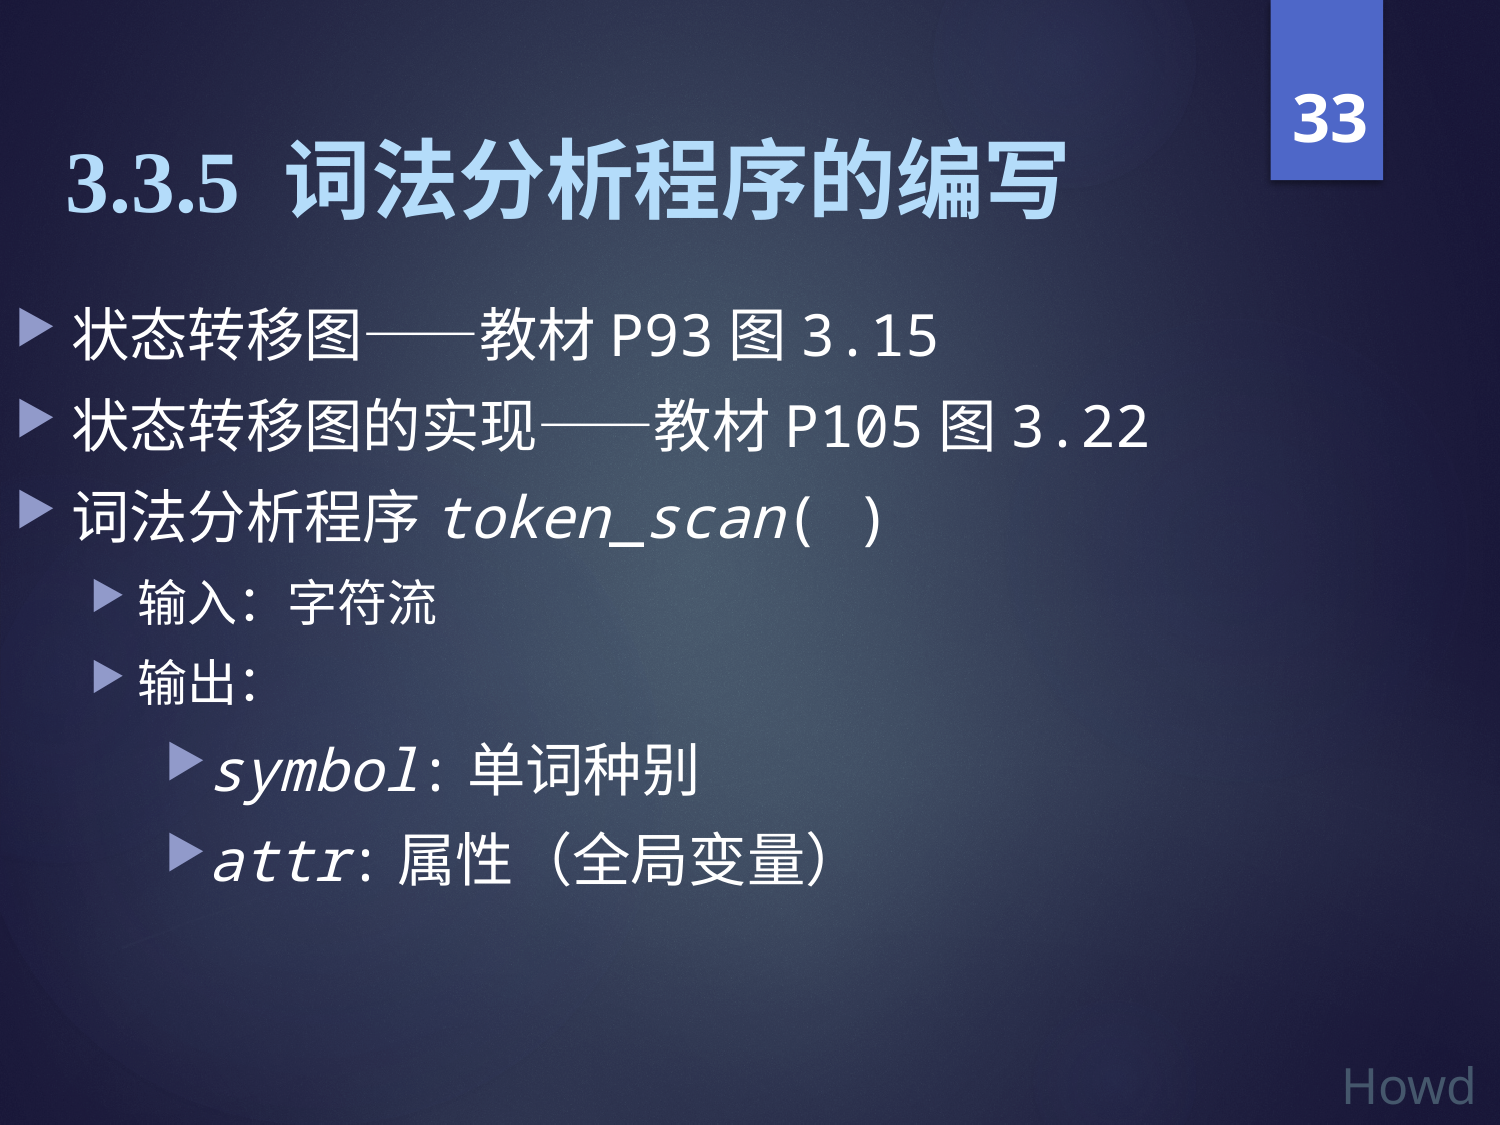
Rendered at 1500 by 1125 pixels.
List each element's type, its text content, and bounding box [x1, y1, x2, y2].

text_box 33 [1269, 48, 1392, 175]
title 3.3.5 词法分析程序的编写 [50, 135, 1270, 220]
list 状态转移图——教材P93图3.15 状态转移图的实现——教材P105图3.22 词法分析程序token_scan( ) 输入：字符流 输出： symbol:单词种别 attr:属性（全局变量） [0, 290, 1275, 1000]
